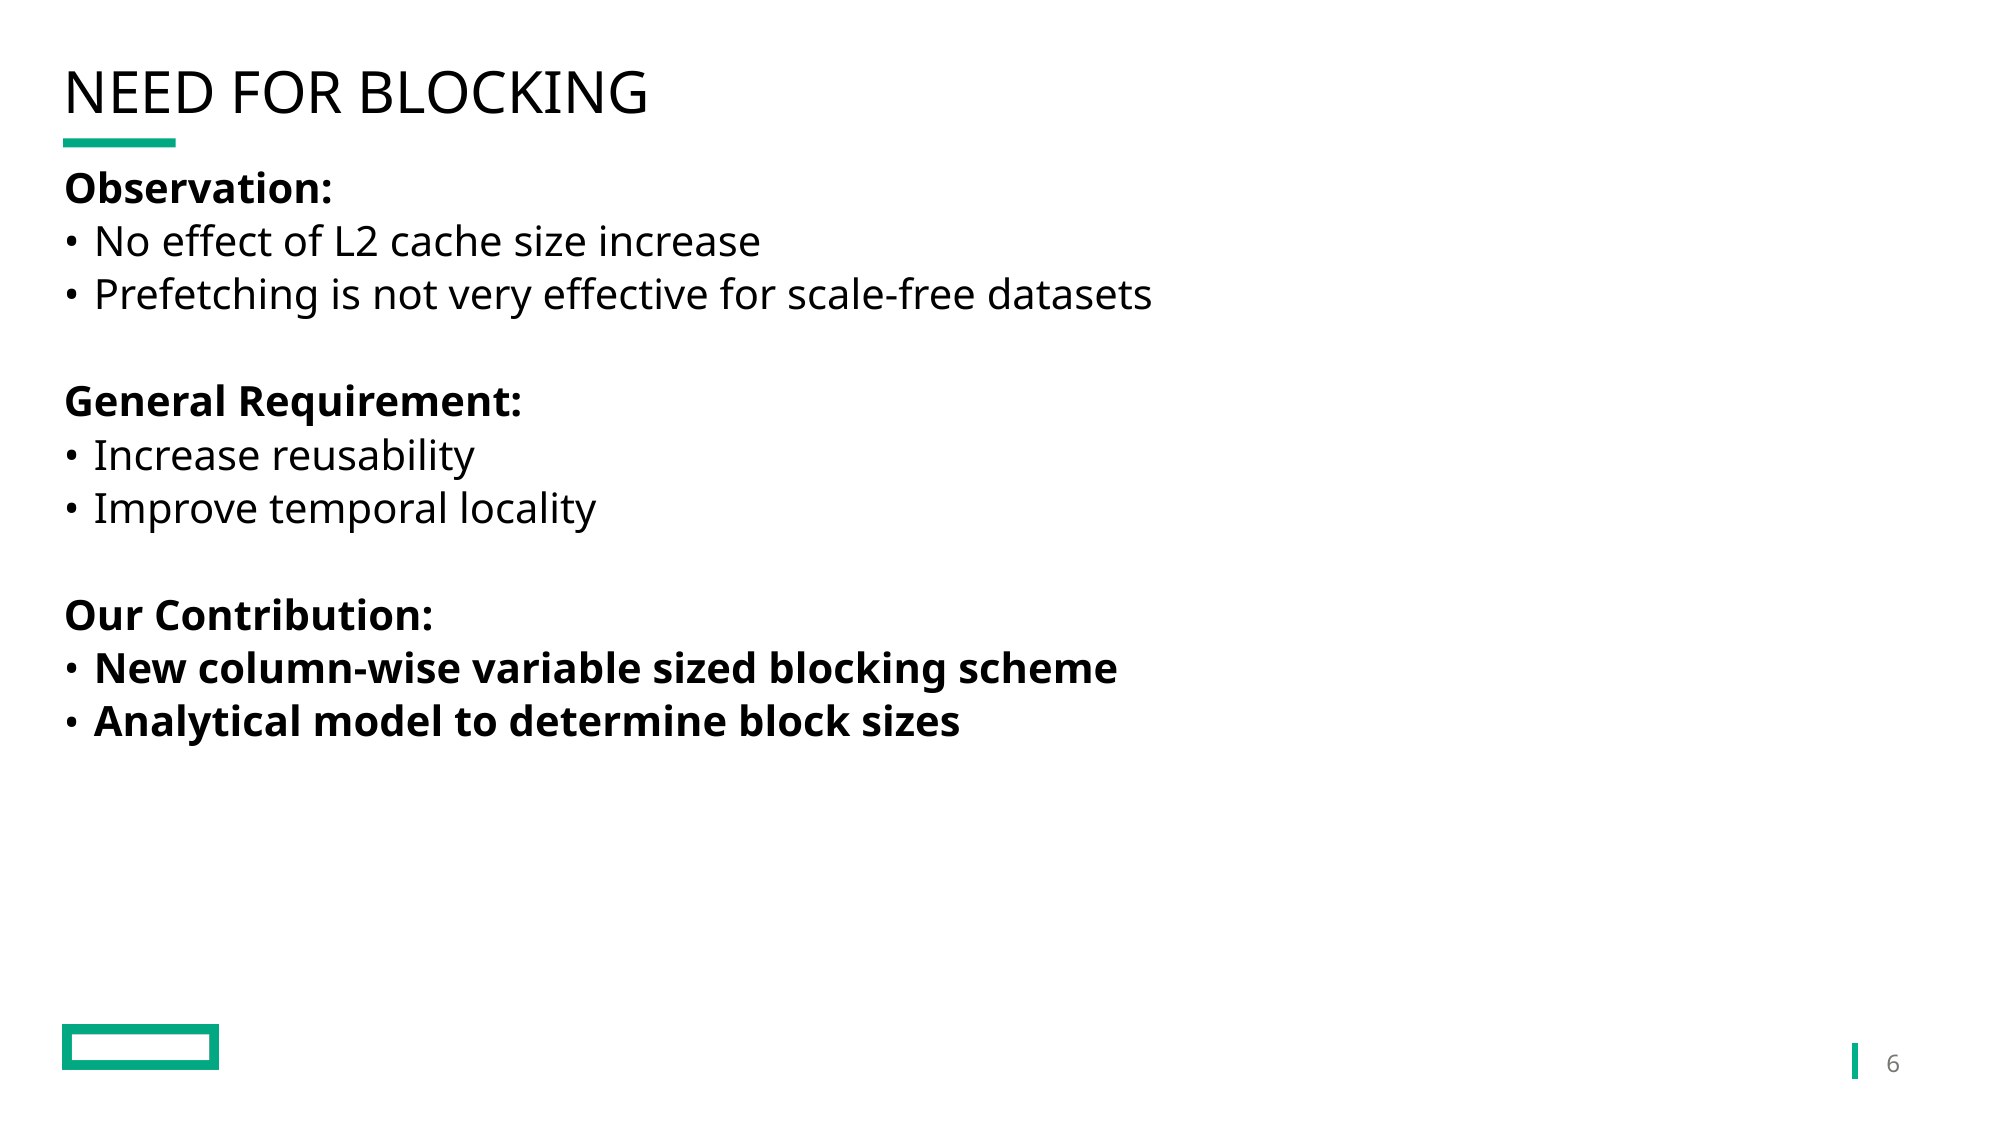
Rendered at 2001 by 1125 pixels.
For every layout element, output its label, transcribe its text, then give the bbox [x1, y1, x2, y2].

title Need for blocking [63, 63, 1938, 134]
slide_number 6 [1837, 1033, 1950, 1094]
picture [1852, 1043, 1858, 1079]
picture [62, 1024, 219, 1070]
list Observation: No effect of L2 cache size increase Prefetching is not very effective for scale-free datasets General Requirement: Increase reusability Improve temporal locality Our Contribution: New column-wise variable sized blocking scheme Analytical model to determine block sizes [63, 167, 1938, 1000]
